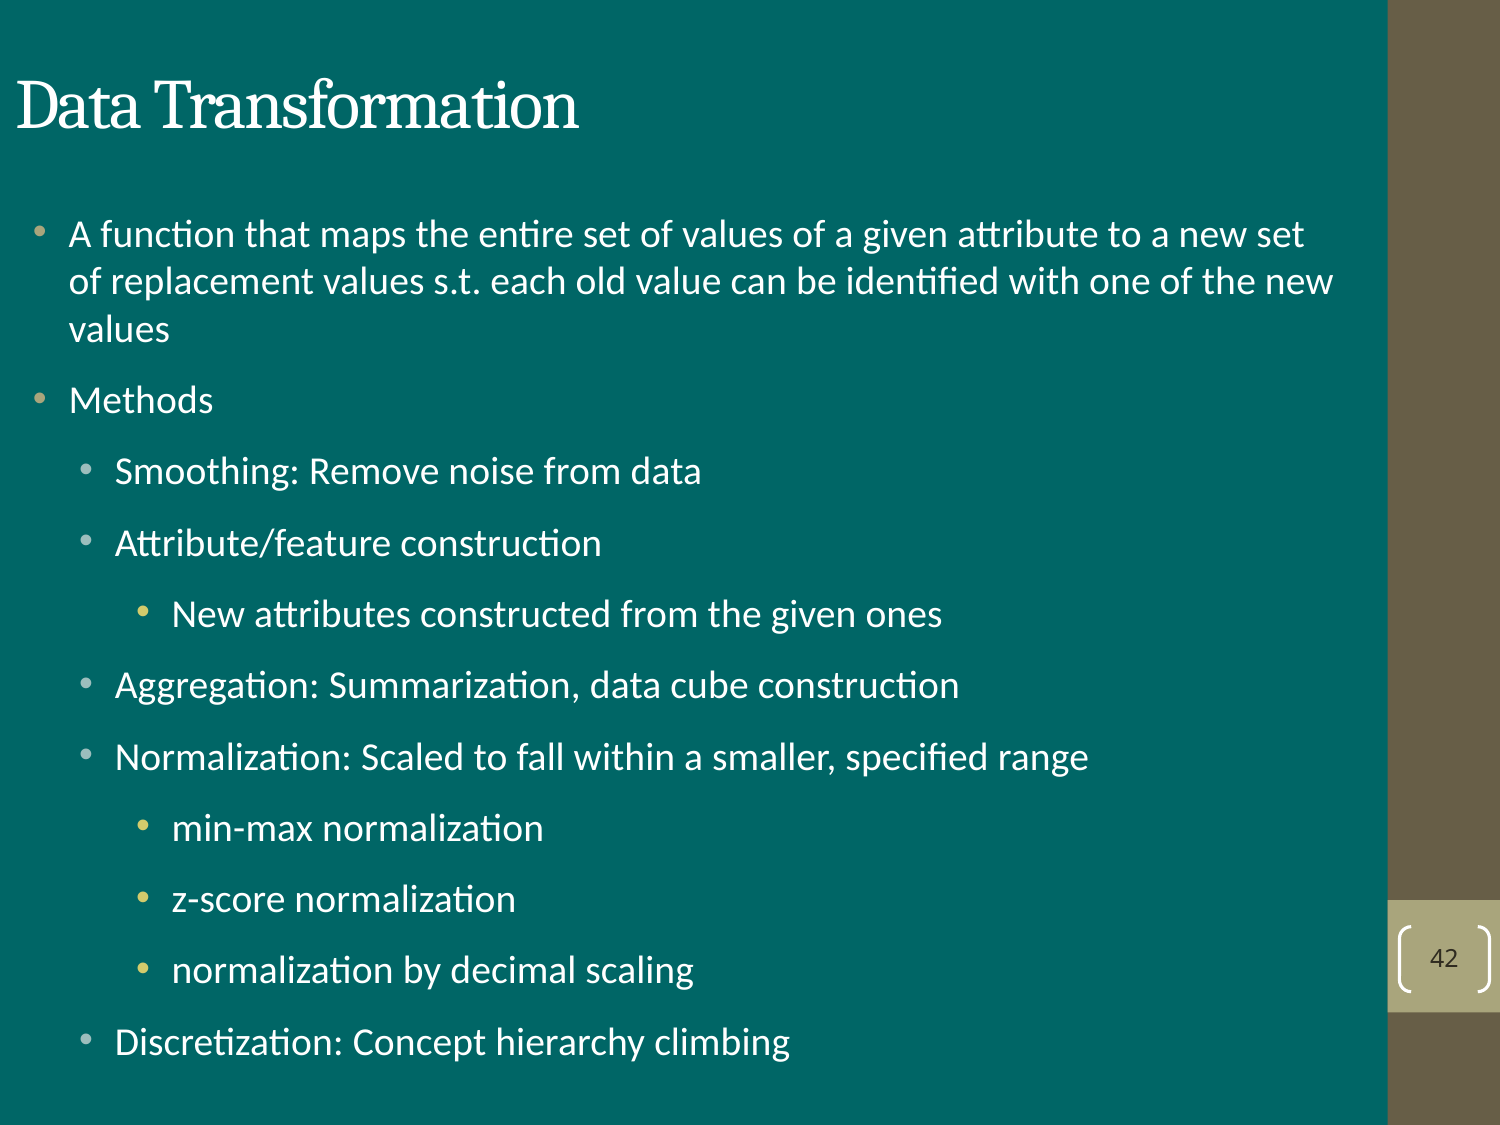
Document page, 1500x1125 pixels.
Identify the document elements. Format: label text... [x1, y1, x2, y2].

slide_number 42 [1397, 925, 1492, 994]
title Data Transformation [0, 50, 1322, 150]
list A function that maps the entire set of values of a given attribute to a new set of replacement values s.t. each old value can be identified with one of the new values Methods Smoothing: Remove noise from data Attribute/feature construction New attributes constructed from the given ones Aggregation: Summarization, data cube construction Normalization: Scaled to fall within a smaller, specified range min-max normalization z-score normalization normalization by decimal scaling Discretization: Concept hierarchy climbing [0, 200, 1363, 1075]
